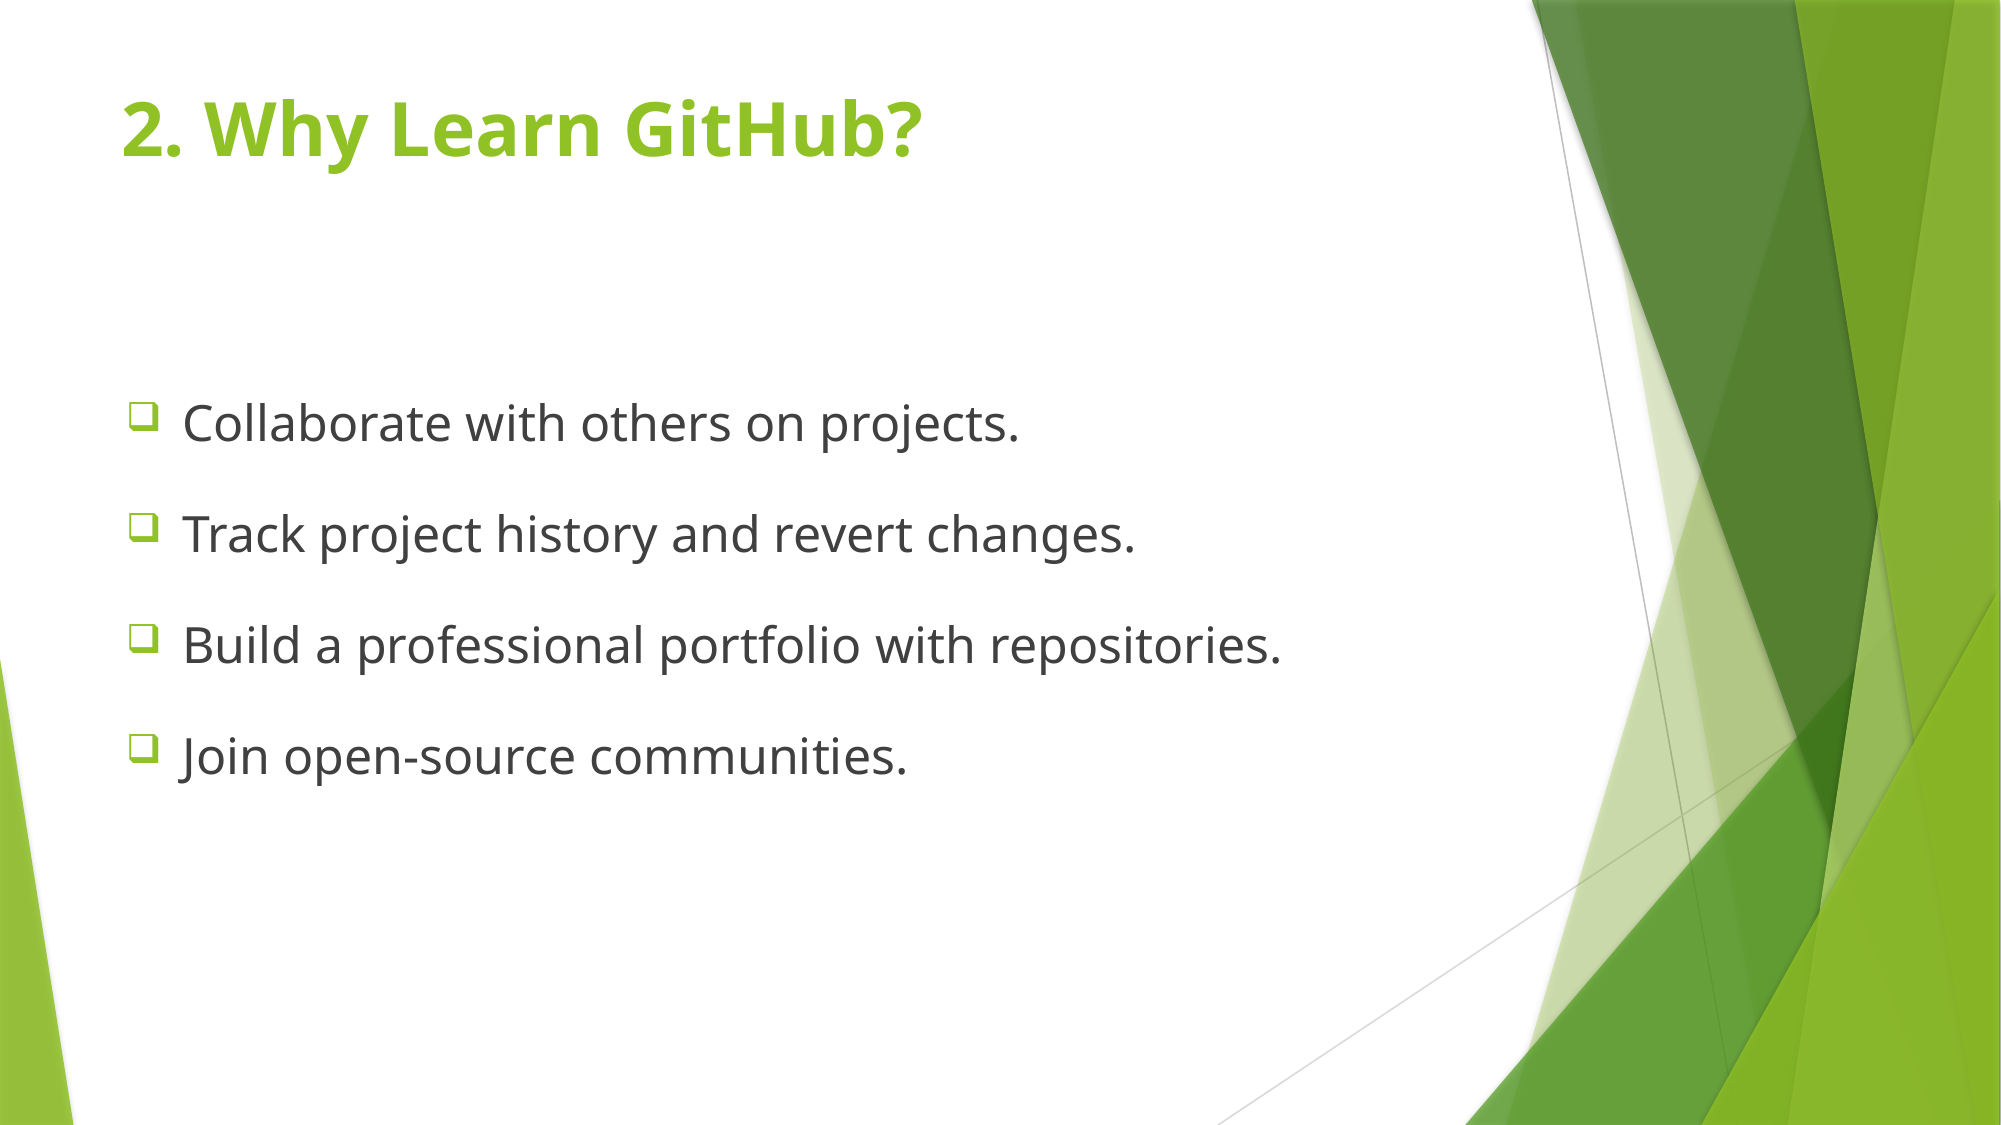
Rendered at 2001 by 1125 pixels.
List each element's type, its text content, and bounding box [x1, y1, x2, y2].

list Collaborate with others on projects. Track project history and revert changes. Build a professional portfolio with repositories. Join open-source communities. [111, 354, 1522, 992]
title 2. Why Learn GitHub? [106, 74, 1649, 283]
